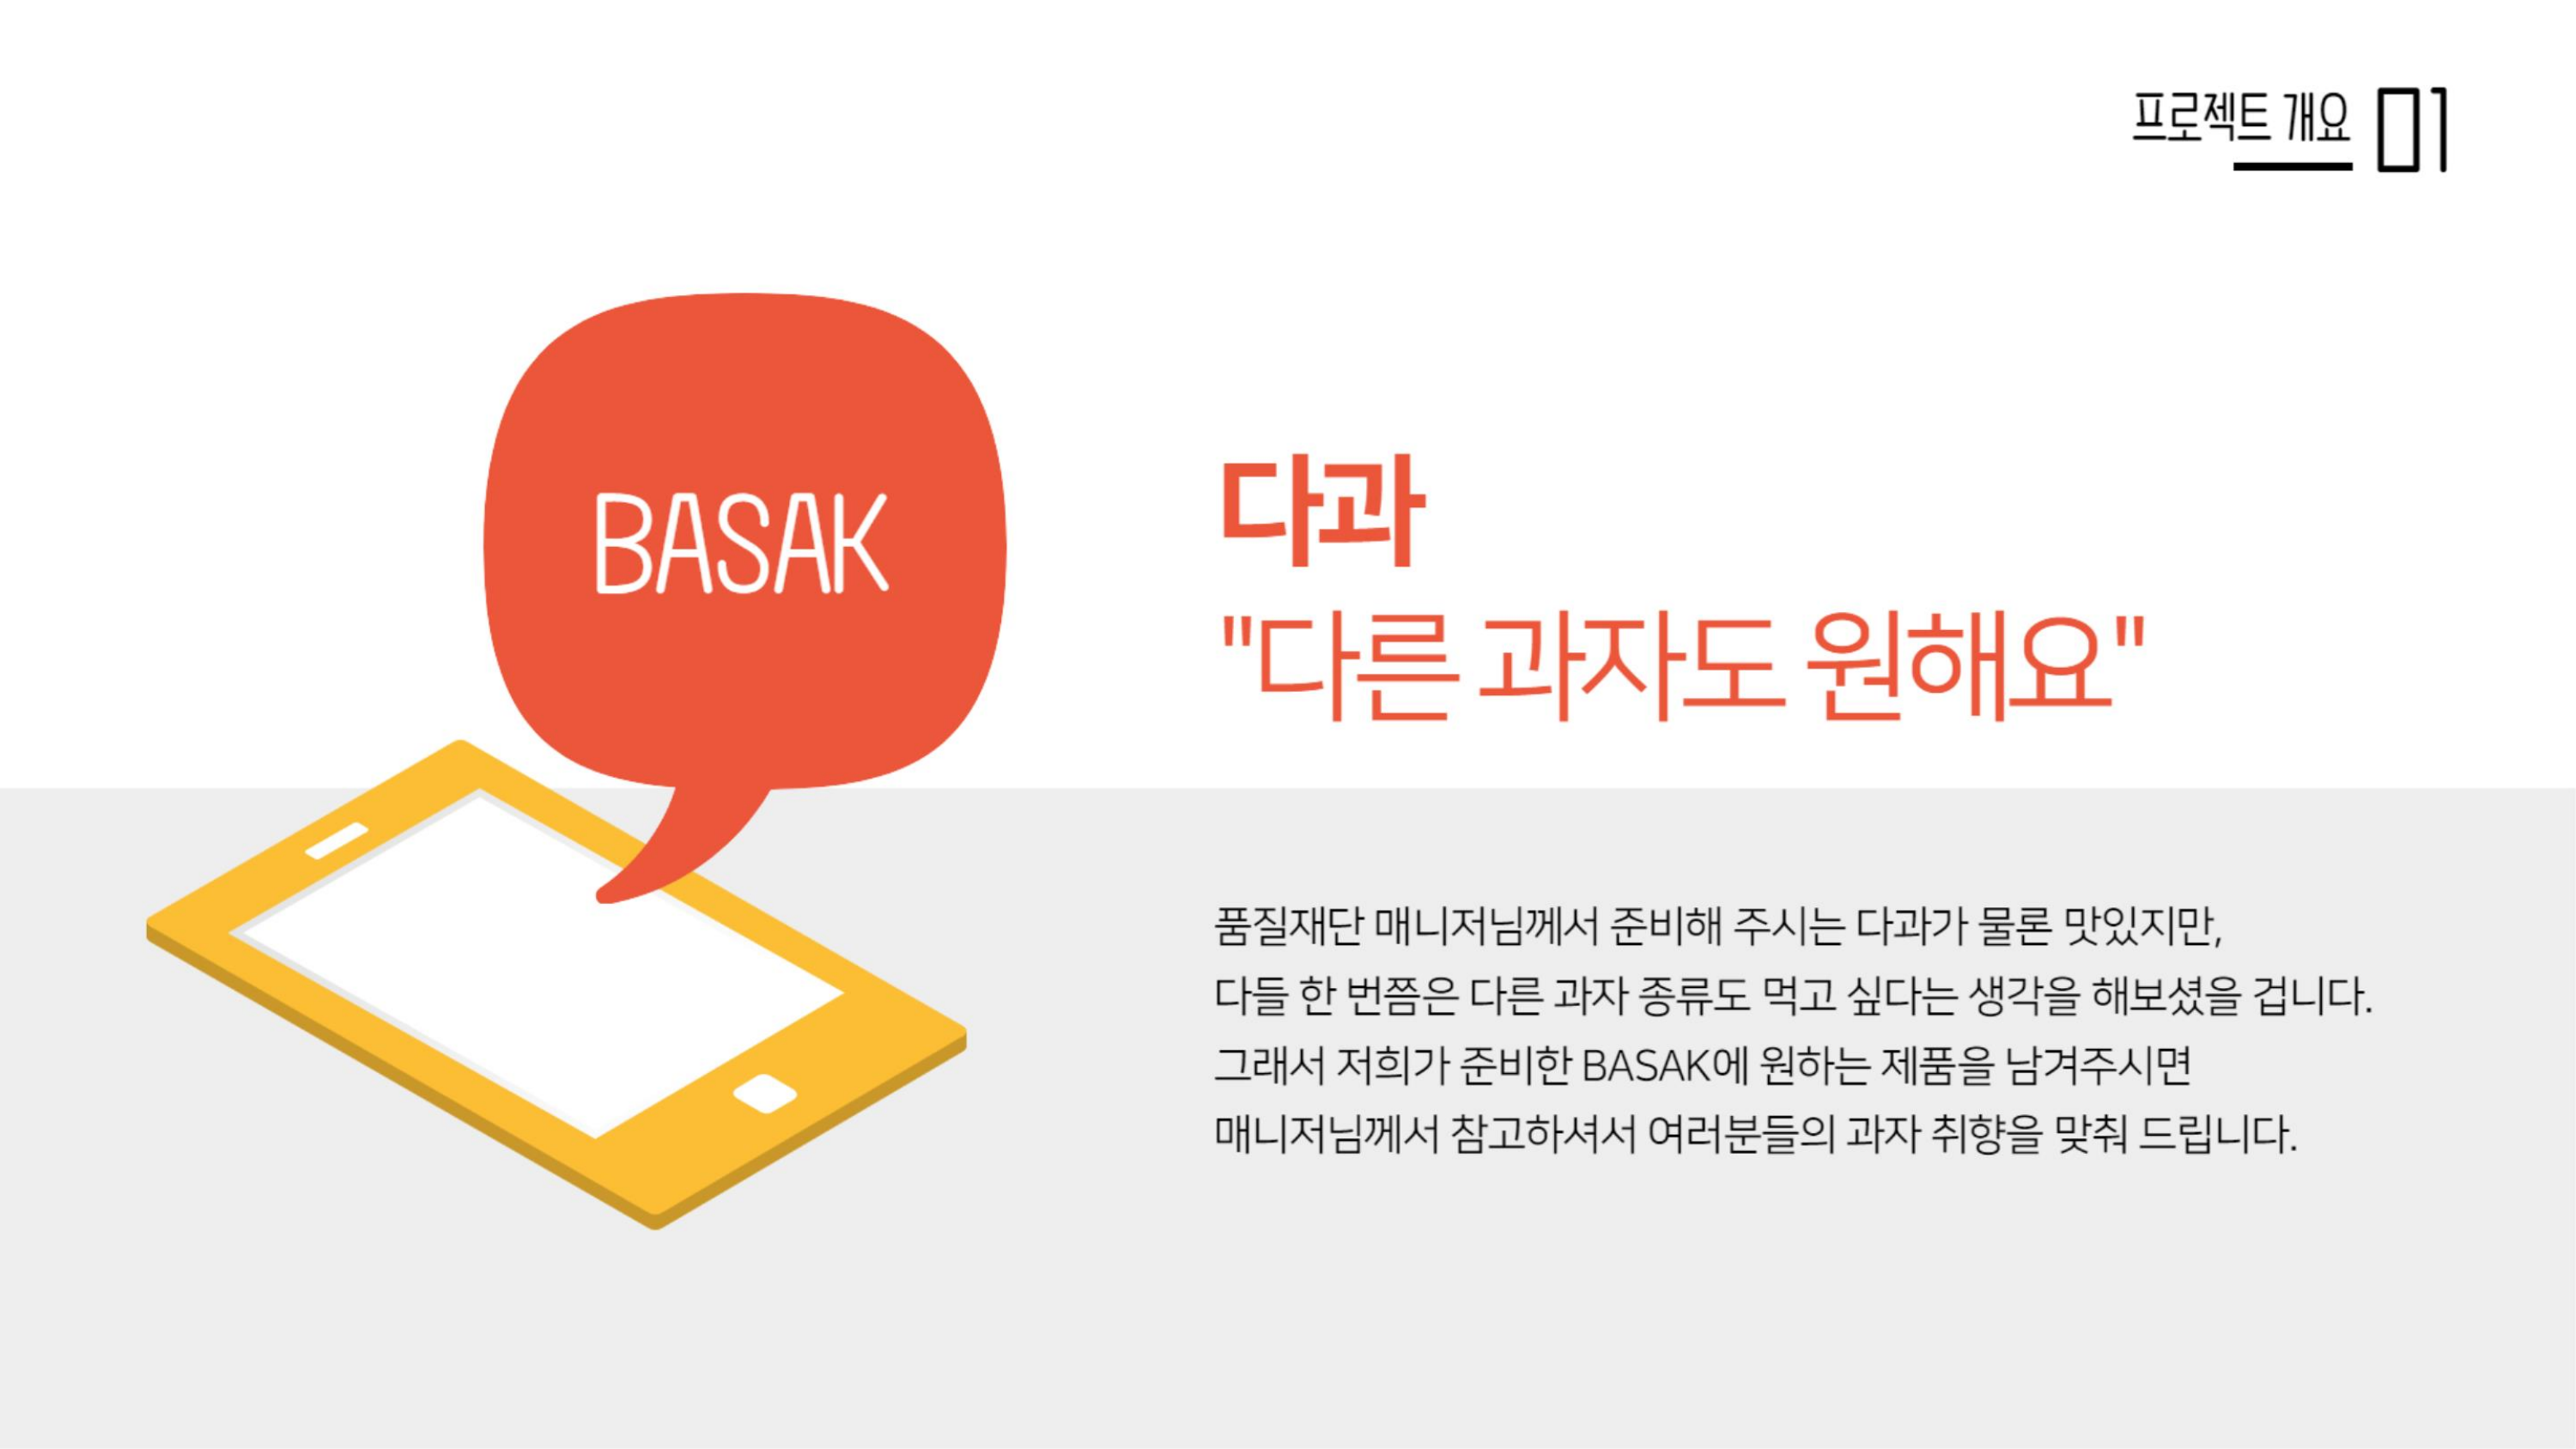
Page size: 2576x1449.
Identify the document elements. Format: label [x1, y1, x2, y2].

text_box [0, 0, 2576, 1449]
